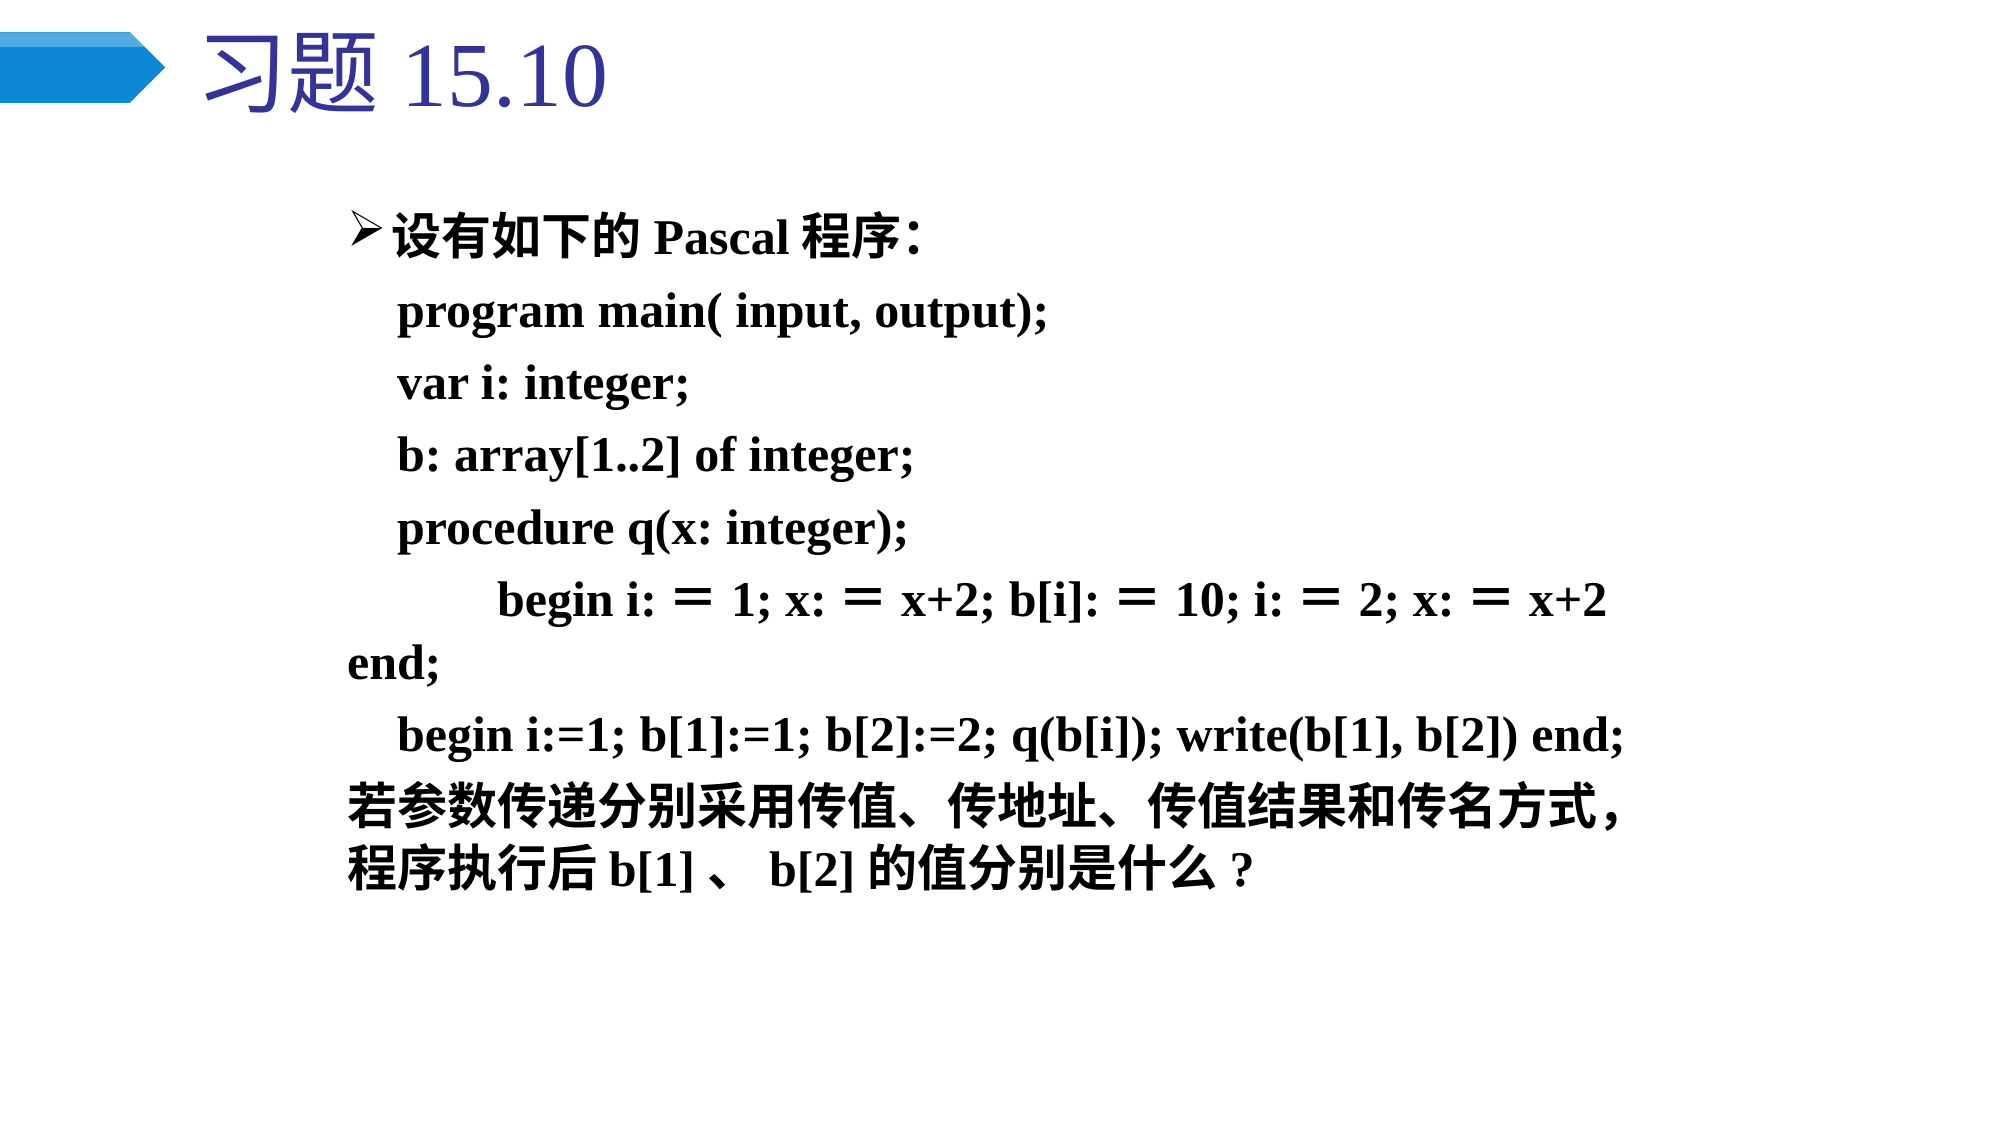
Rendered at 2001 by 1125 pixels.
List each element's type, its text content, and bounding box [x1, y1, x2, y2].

list 设有如下的Pascal程序： program main( input, output); var i: integer; b: array[1..2] of integer; procedure q(x: integer); begin i:＝1; x:＝x+2; b[i]:＝10; i:＝2; x:＝x+2 end; begin i:=1; b[1]:=1; b[2]:=2; q(b[i]); write(b[1], b[2]) end; 若参数传递分别采用传值、传地址、传值结果和传名方式，程序执行后b[1]、b[2]的值分别是什么? [332, 194, 1680, 996]
title 习题15.10 [181, 26, 1957, 132]
